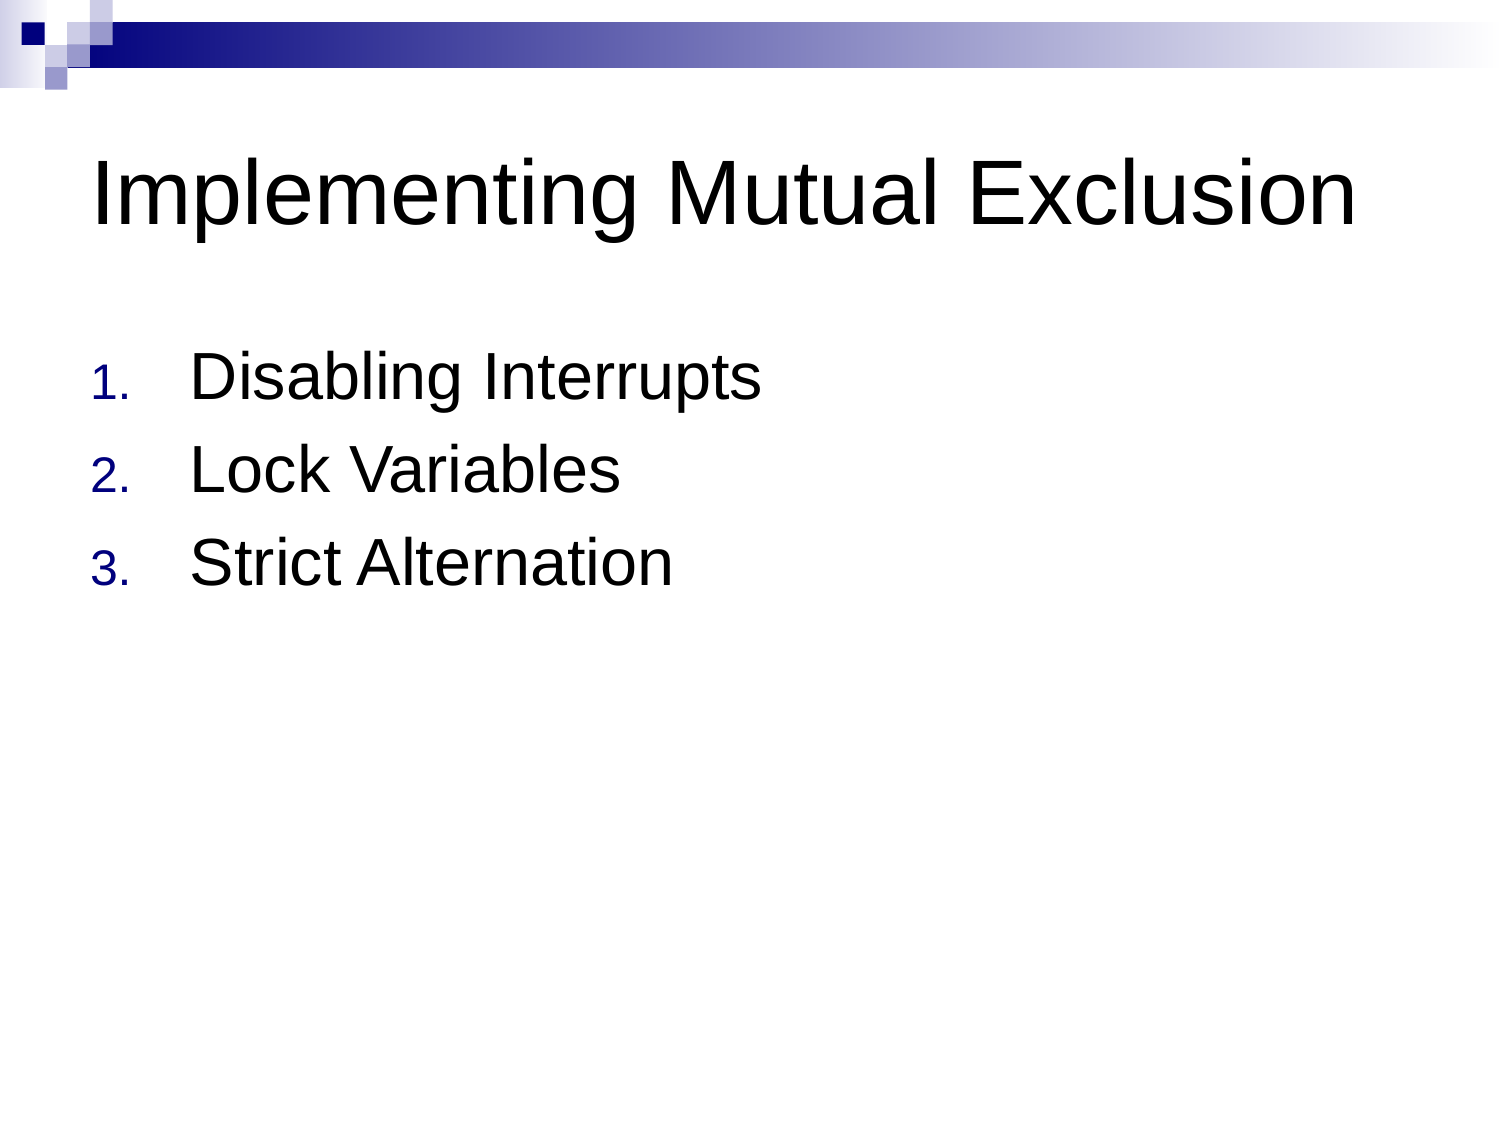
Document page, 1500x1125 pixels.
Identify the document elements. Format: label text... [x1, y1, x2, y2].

title Implementing Mutual Exclusion [75, 75, 1425, 300]
list Disabling Interrupts Lock Variables Strict Alternation [75, 324, 1425, 963]
